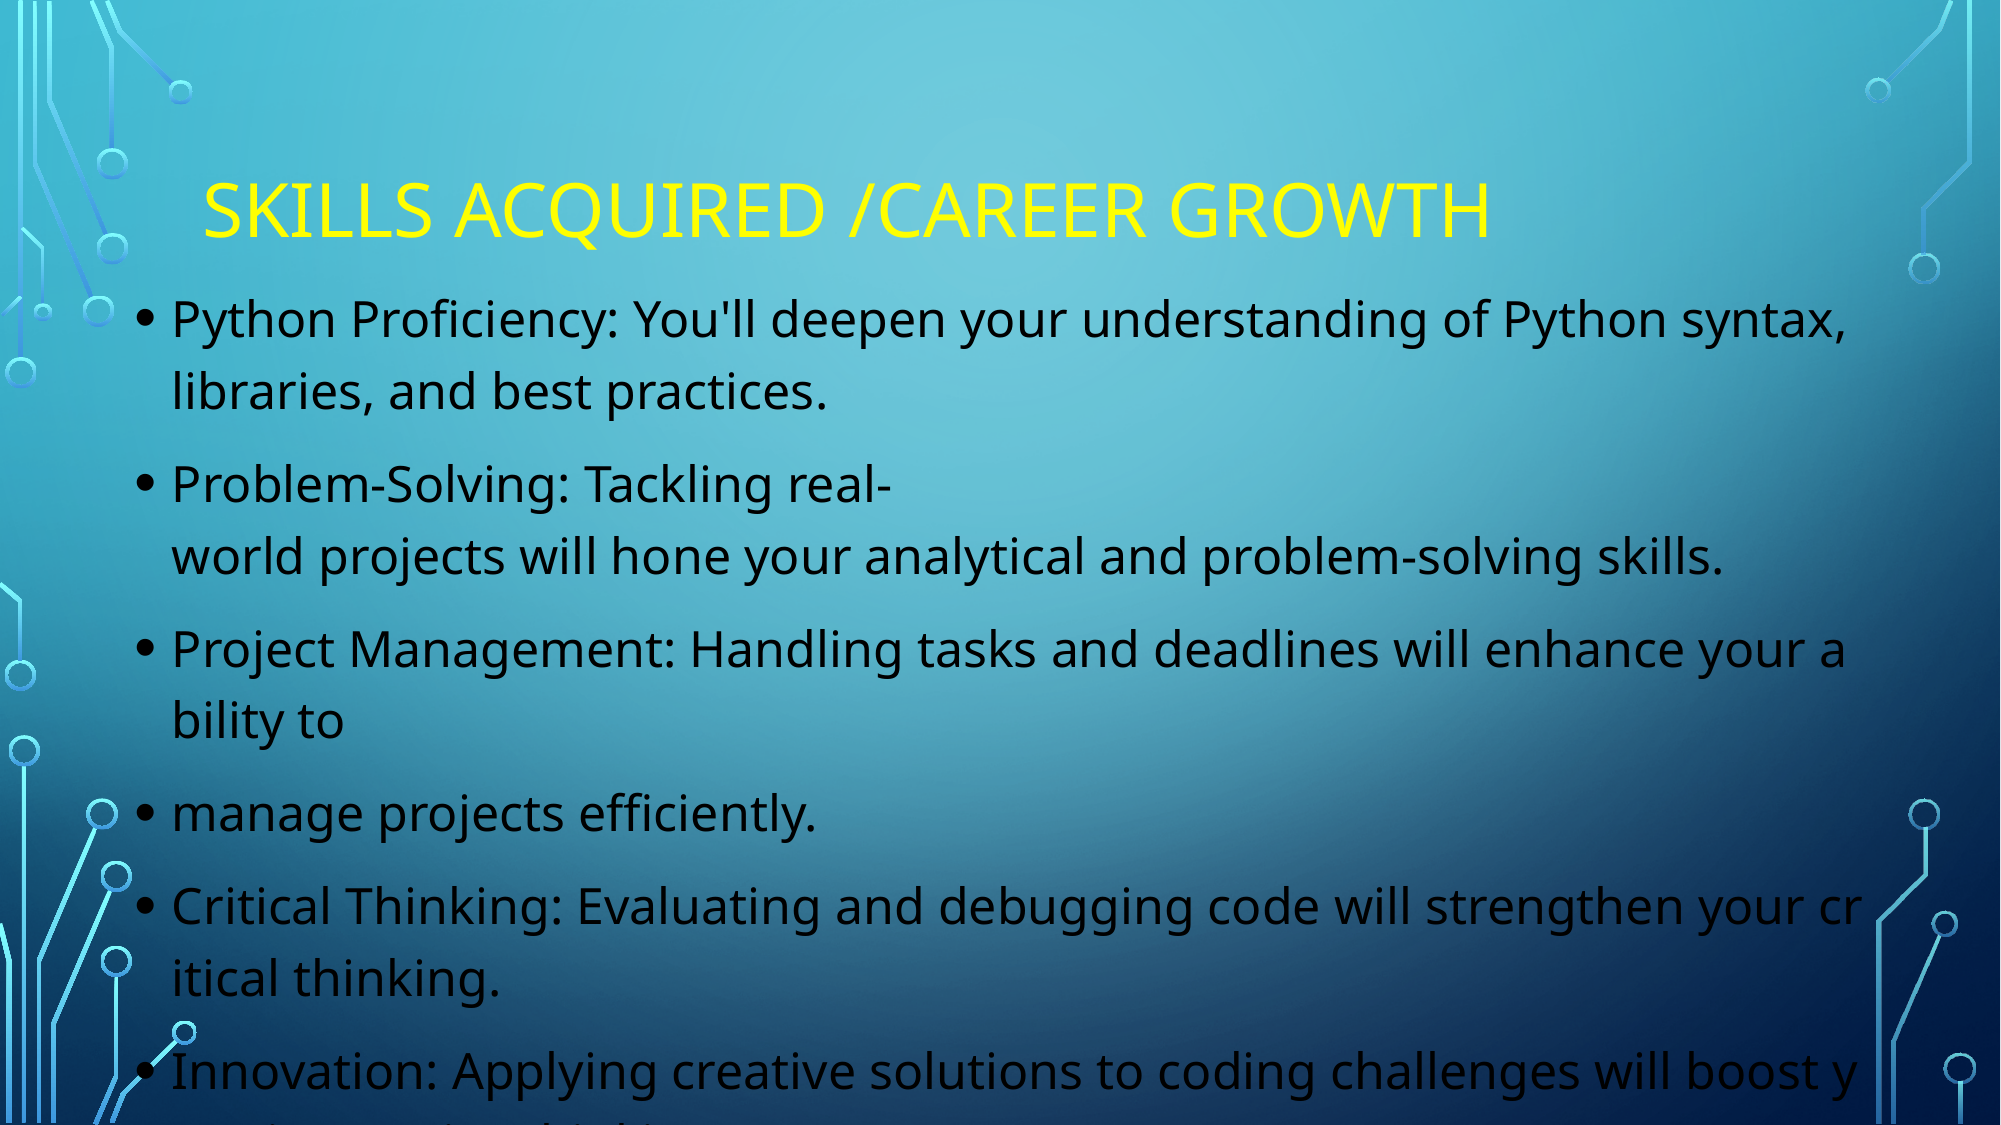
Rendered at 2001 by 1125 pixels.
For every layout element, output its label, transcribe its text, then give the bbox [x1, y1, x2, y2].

title Skills Acquired /Career Growth [187, 101, 1813, 267]
list Python Proficiency: You'll deepen your understanding of Python syntax, libraries, and best practices. Problem-Solving: Tackling real-world projects will hone your analytical and problem-solving skills. Project Management: Handling tasks and deadlines will enhance your ability to manage projects efficiently. Critical Thinking: Evaluating and debugging code will strengthen your critical thinking. Innovation: Applying creative solutions to coding challenges will boost your innovative thinking. [119, 267, 1882, 1099]
